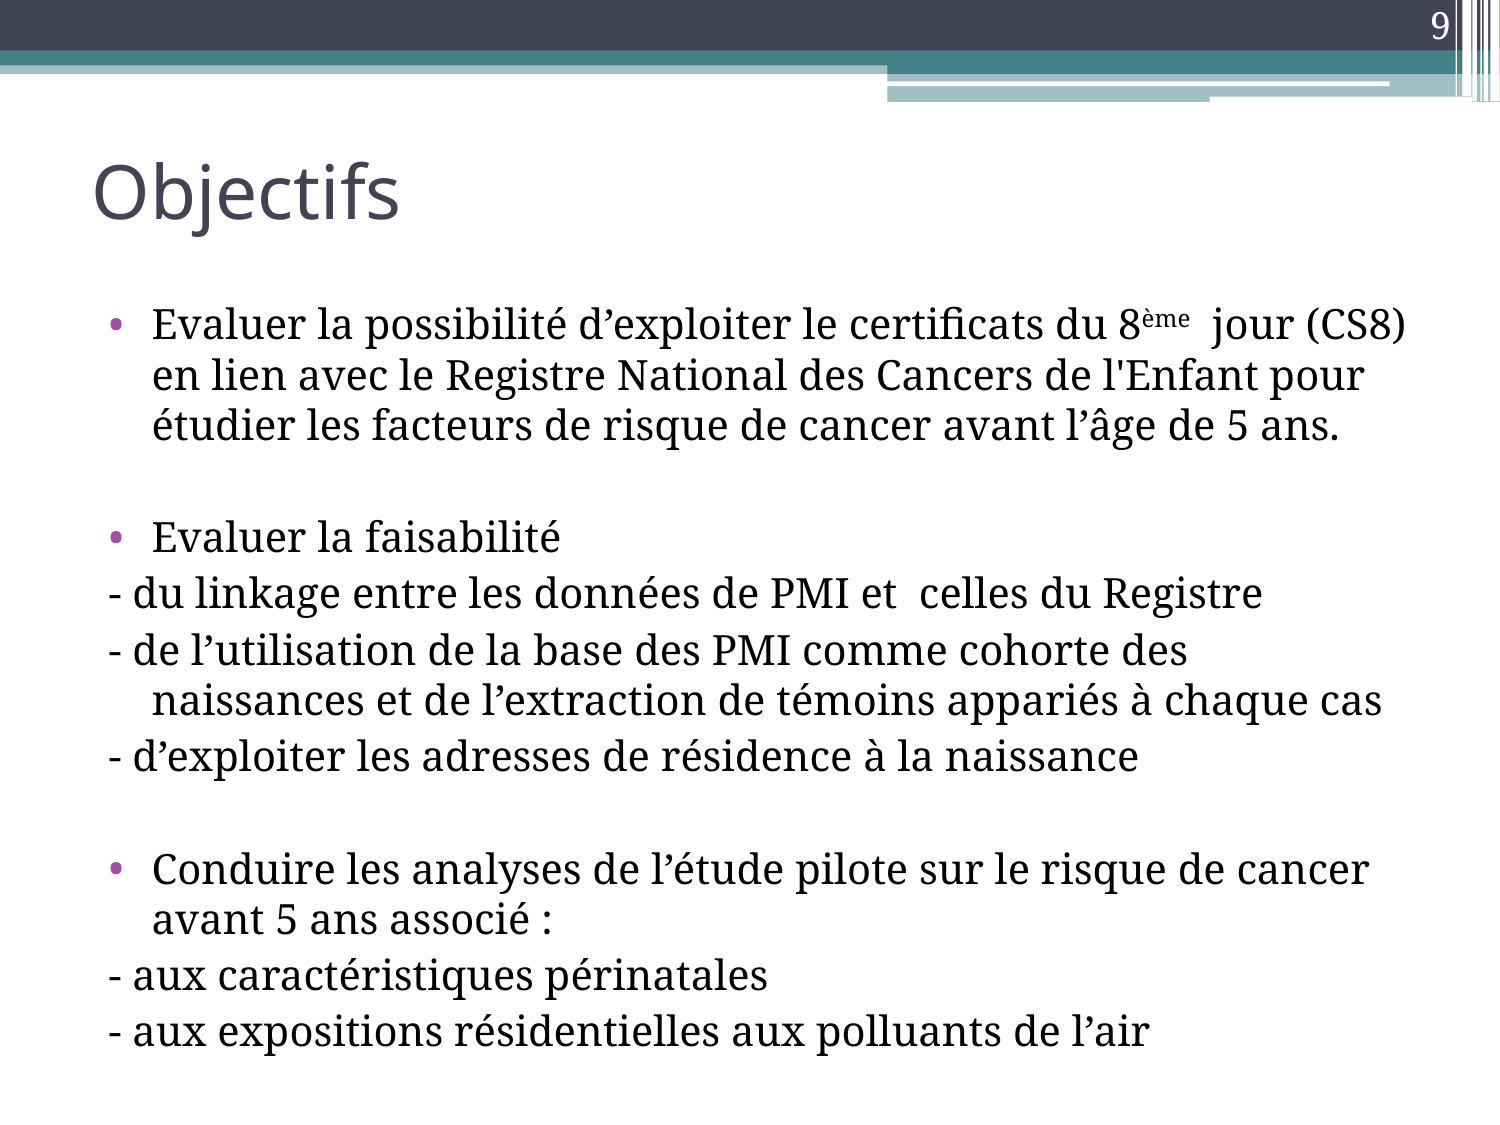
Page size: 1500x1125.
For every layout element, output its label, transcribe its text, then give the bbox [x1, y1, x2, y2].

text_box 9 [1340, 0, 1466, 61]
list Evaluer la possibilité d’exploiter le certificats du 8ème jour (CS8) en lien avec le Registre National des Cancers de l'Enfant pour étudier les facteurs de risque de cancer avant l’âge de 5 ans. Evaluer la faisabilité - du linkage entre les données de PMI et celles du Registre - de l’utilisation de la base des PMI comme cohorte des naissances et de l’extraction de témoins appariés à chaque cas - d’exploiter les adresses de résidence à la naissance Conduire les analyses de l’étude pilote sur le risque de cancer avant 5 ans associé : - aux caractéristiques périnatales - aux expositions résidentielles aux polluants de l’air Etablir des recommandations pour la réalisation d’une étude de cohorte (données périnatales) et d’une étude cas-témoins (données périnatales et données environnementales basées sur les adresses individuelles) en grandeur réelle. [76, 290, 1427, 1001]
title Objectifs [76, 101, 1427, 277]
